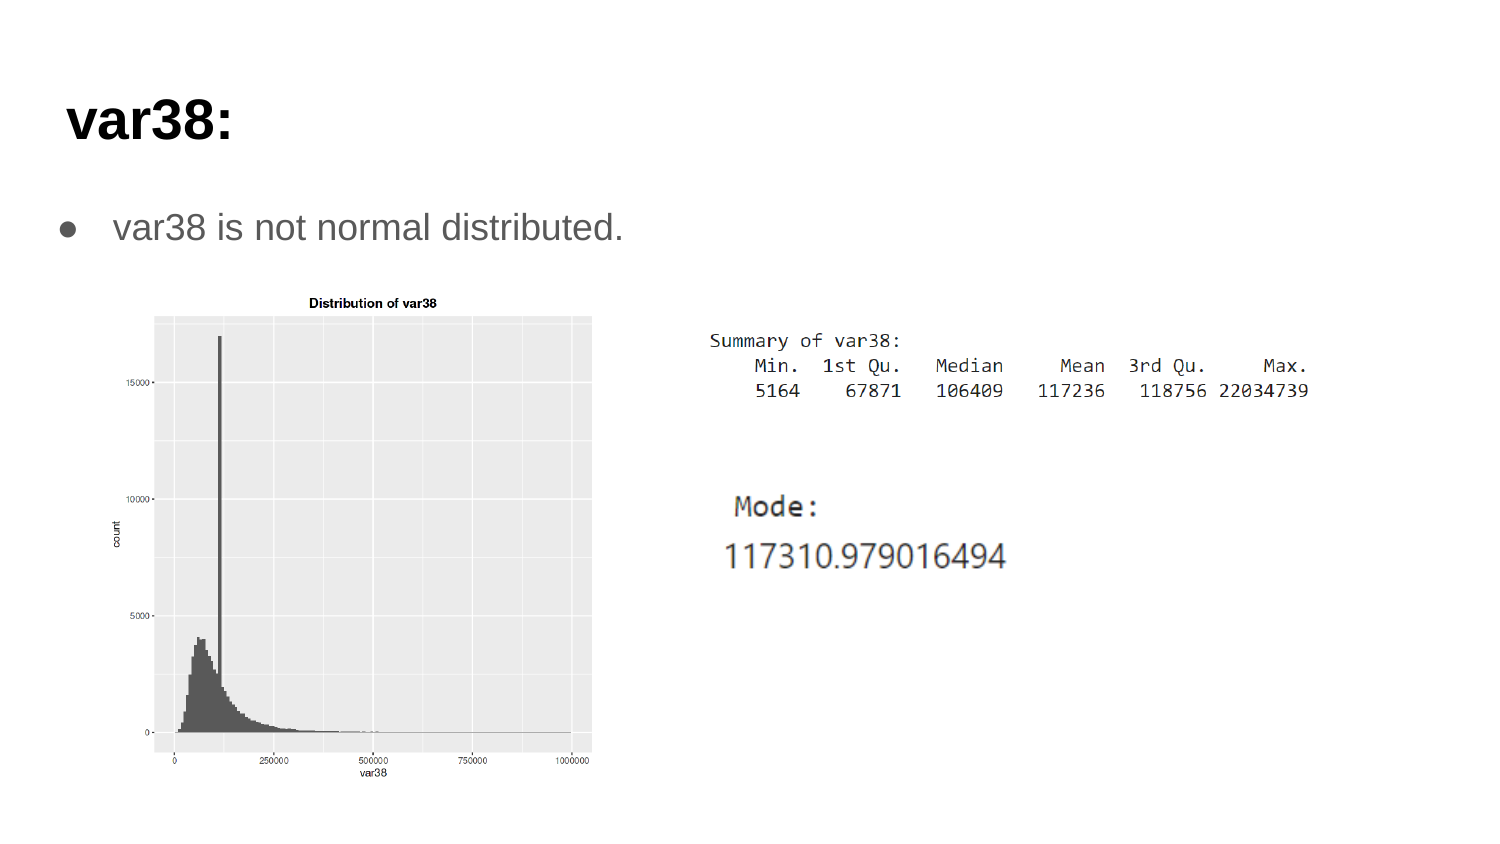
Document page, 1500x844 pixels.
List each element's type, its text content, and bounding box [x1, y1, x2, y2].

picture [99, 297, 622, 781]
picture [703, 326, 1319, 409]
title var38: [51, 72, 1449, 167]
list var38 is not normal distributed. [22, 184, 1421, 746]
picture [703, 475, 1089, 579]
